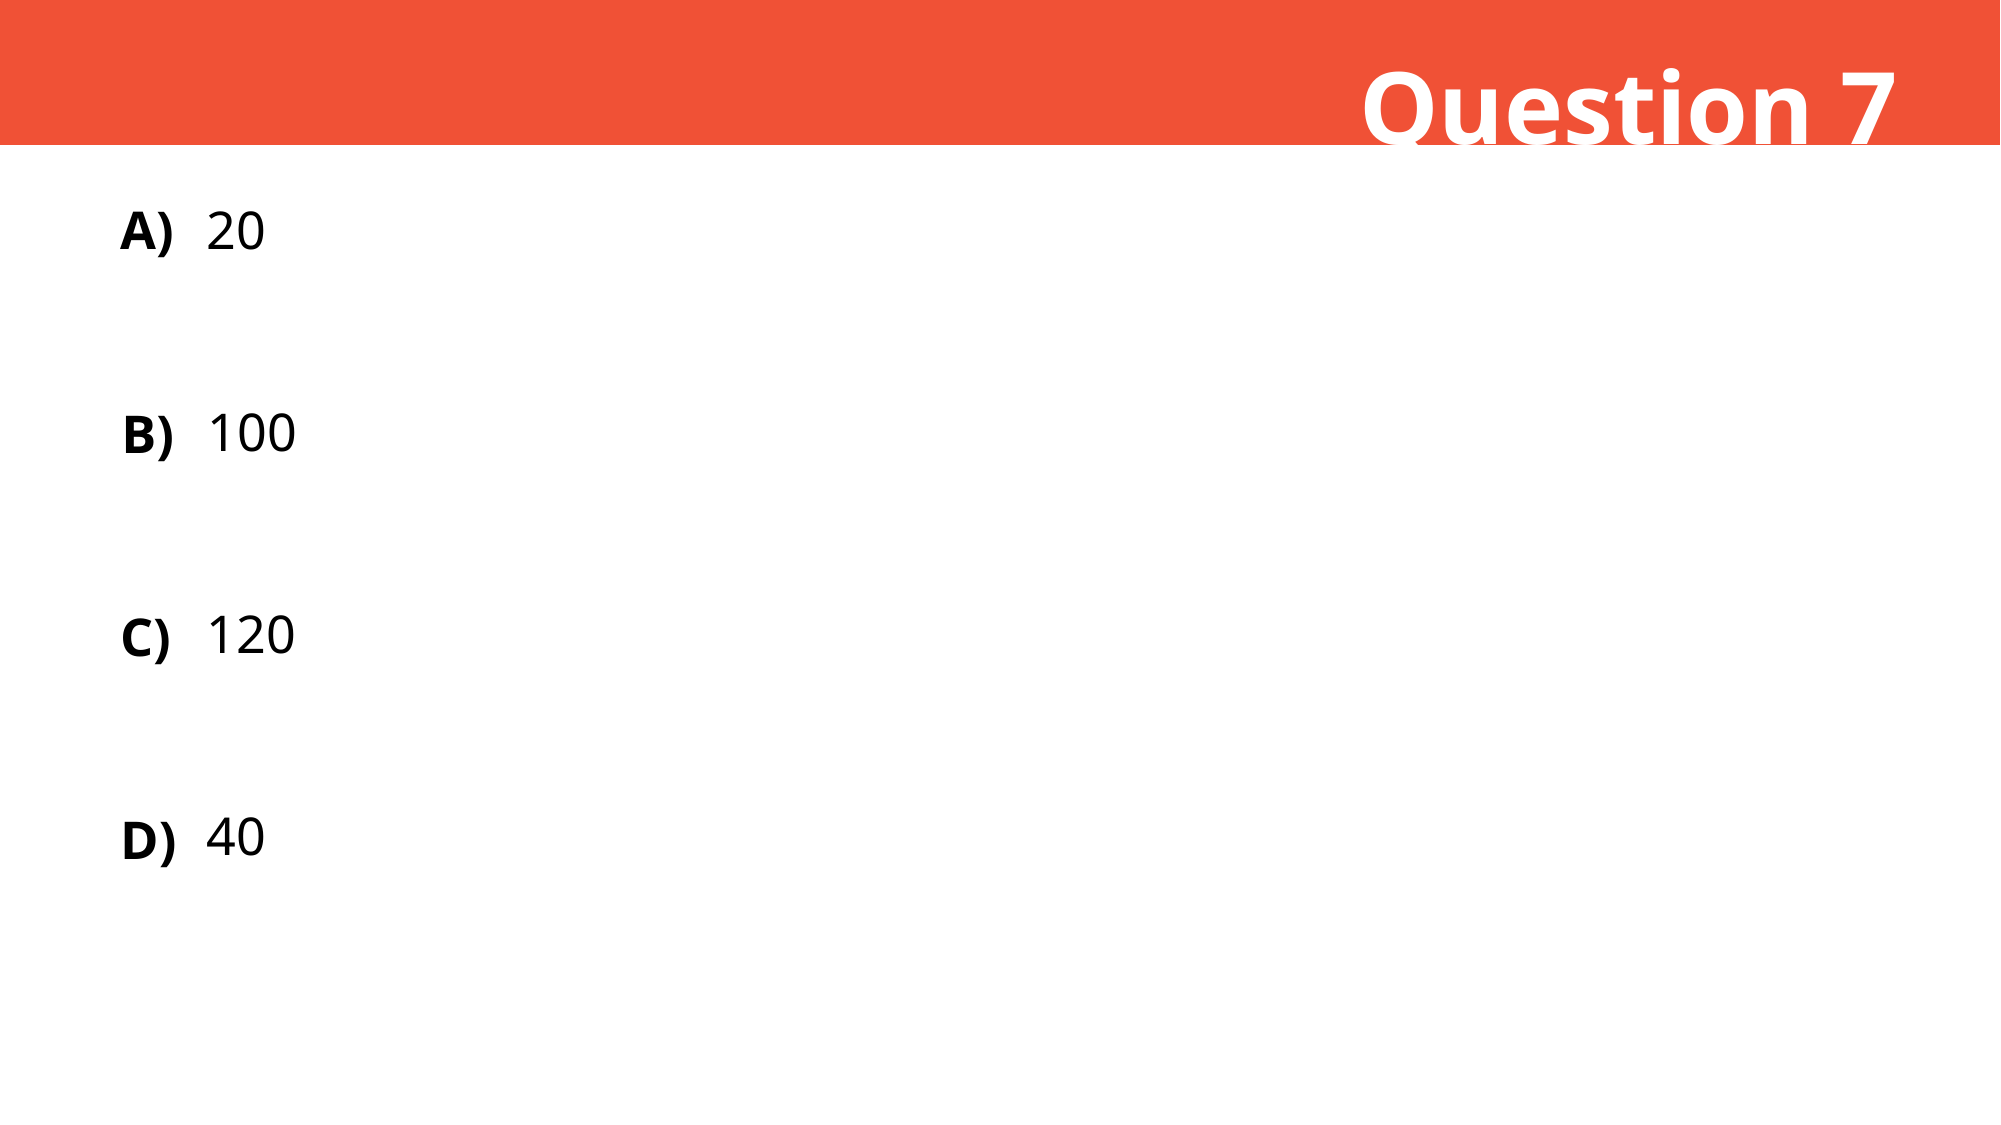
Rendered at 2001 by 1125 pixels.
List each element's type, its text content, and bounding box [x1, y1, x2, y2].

text_box 120 [191, 593, 1914, 672]
text_box A) [105, 190, 193, 268]
text_box Question 7 [638, 37, 1914, 173]
text_box D) [105, 799, 195, 878]
text_box B) [106, 393, 195, 471]
text_box 100 [192, 392, 1915, 470]
text_box [0, 0, 2000, 147]
text_box C) [105, 596, 193, 674]
text_box 20 [193, 190, 1914, 268]
text_box 40 [191, 795, 1914, 873]
